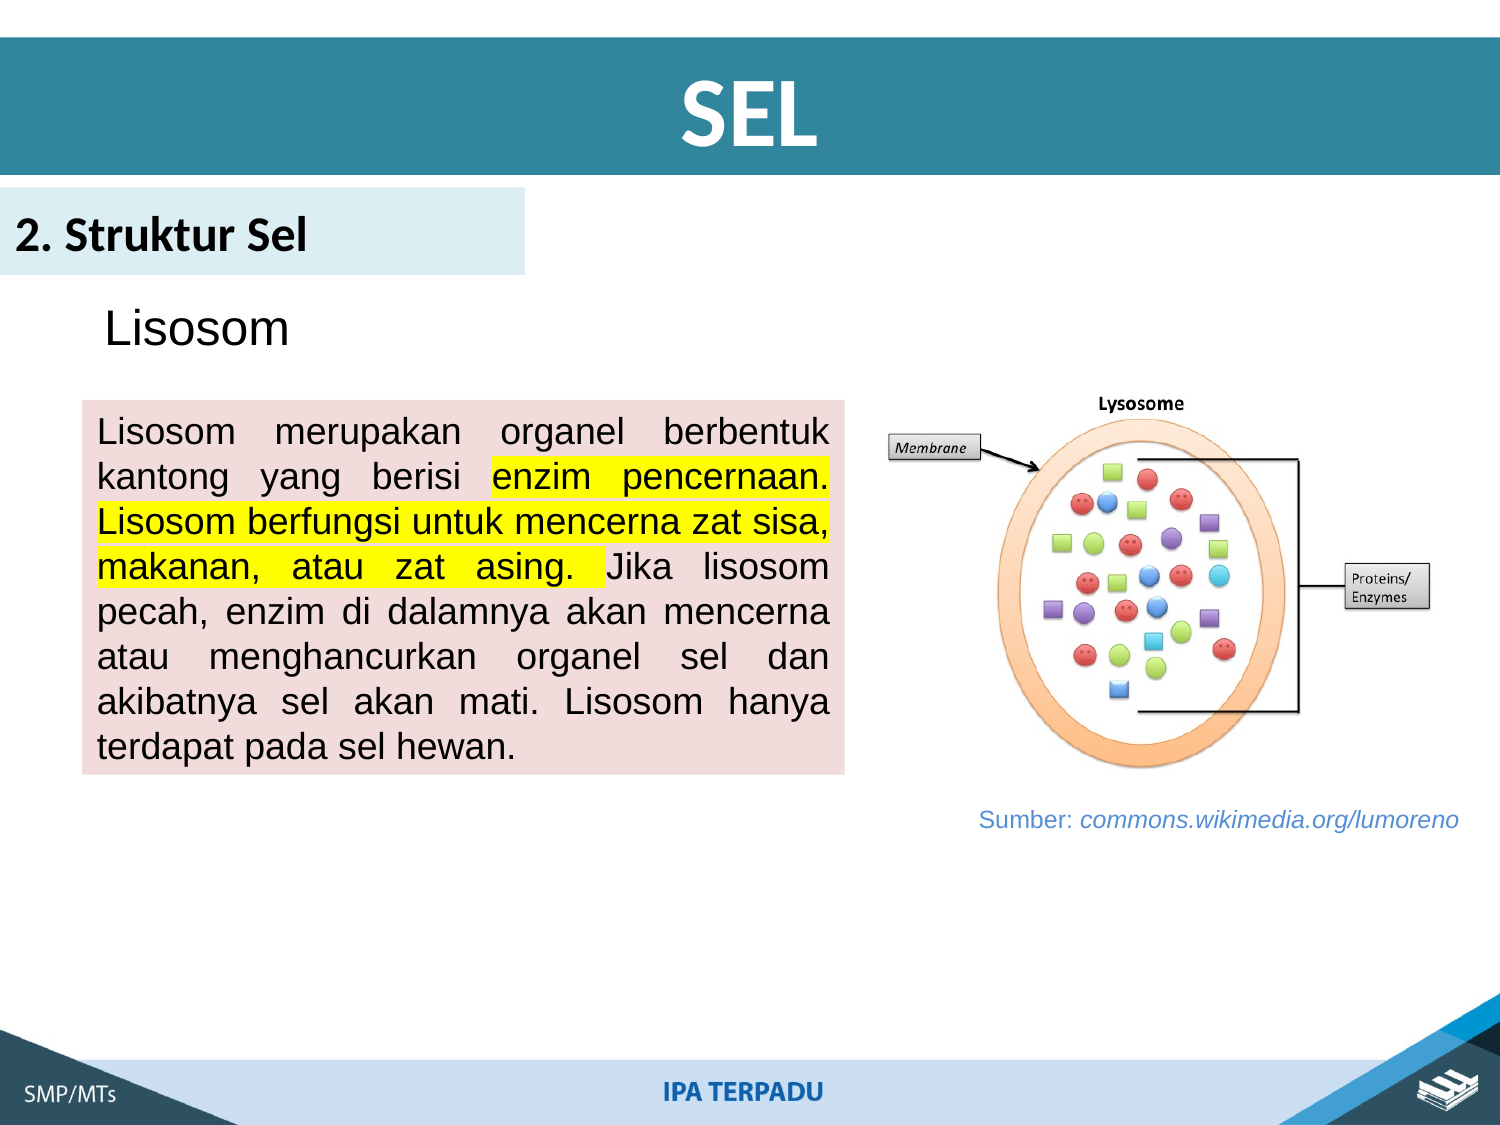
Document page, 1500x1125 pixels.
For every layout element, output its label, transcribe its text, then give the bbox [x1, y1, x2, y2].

text_box Sumber: commons.wikimedia.org/lumoreno [963, 796, 1476, 842]
picture [0, 993, 1500, 1125]
text_box Lisosom [89, 287, 306, 363]
text_box SEL [0, 35, 1500, 177]
text_box Lisosom merupakan organel berbentuk kantong yang berisi enzim pencernaan. Lisosom berfungsi untuk mencerna zat sisa, makanan, atau zat asing. Jika lisosom pecah, enzim di dalamnya akan mencerna atau menghancurkan organel sel dan akibatnya sel akan mati. Lisosom hanya terdapat pada sel hewan. [82, 399, 845, 775]
picture [874, 342, 1440, 781]
text_box 2. Struktur Sel [0, 185, 527, 277]
